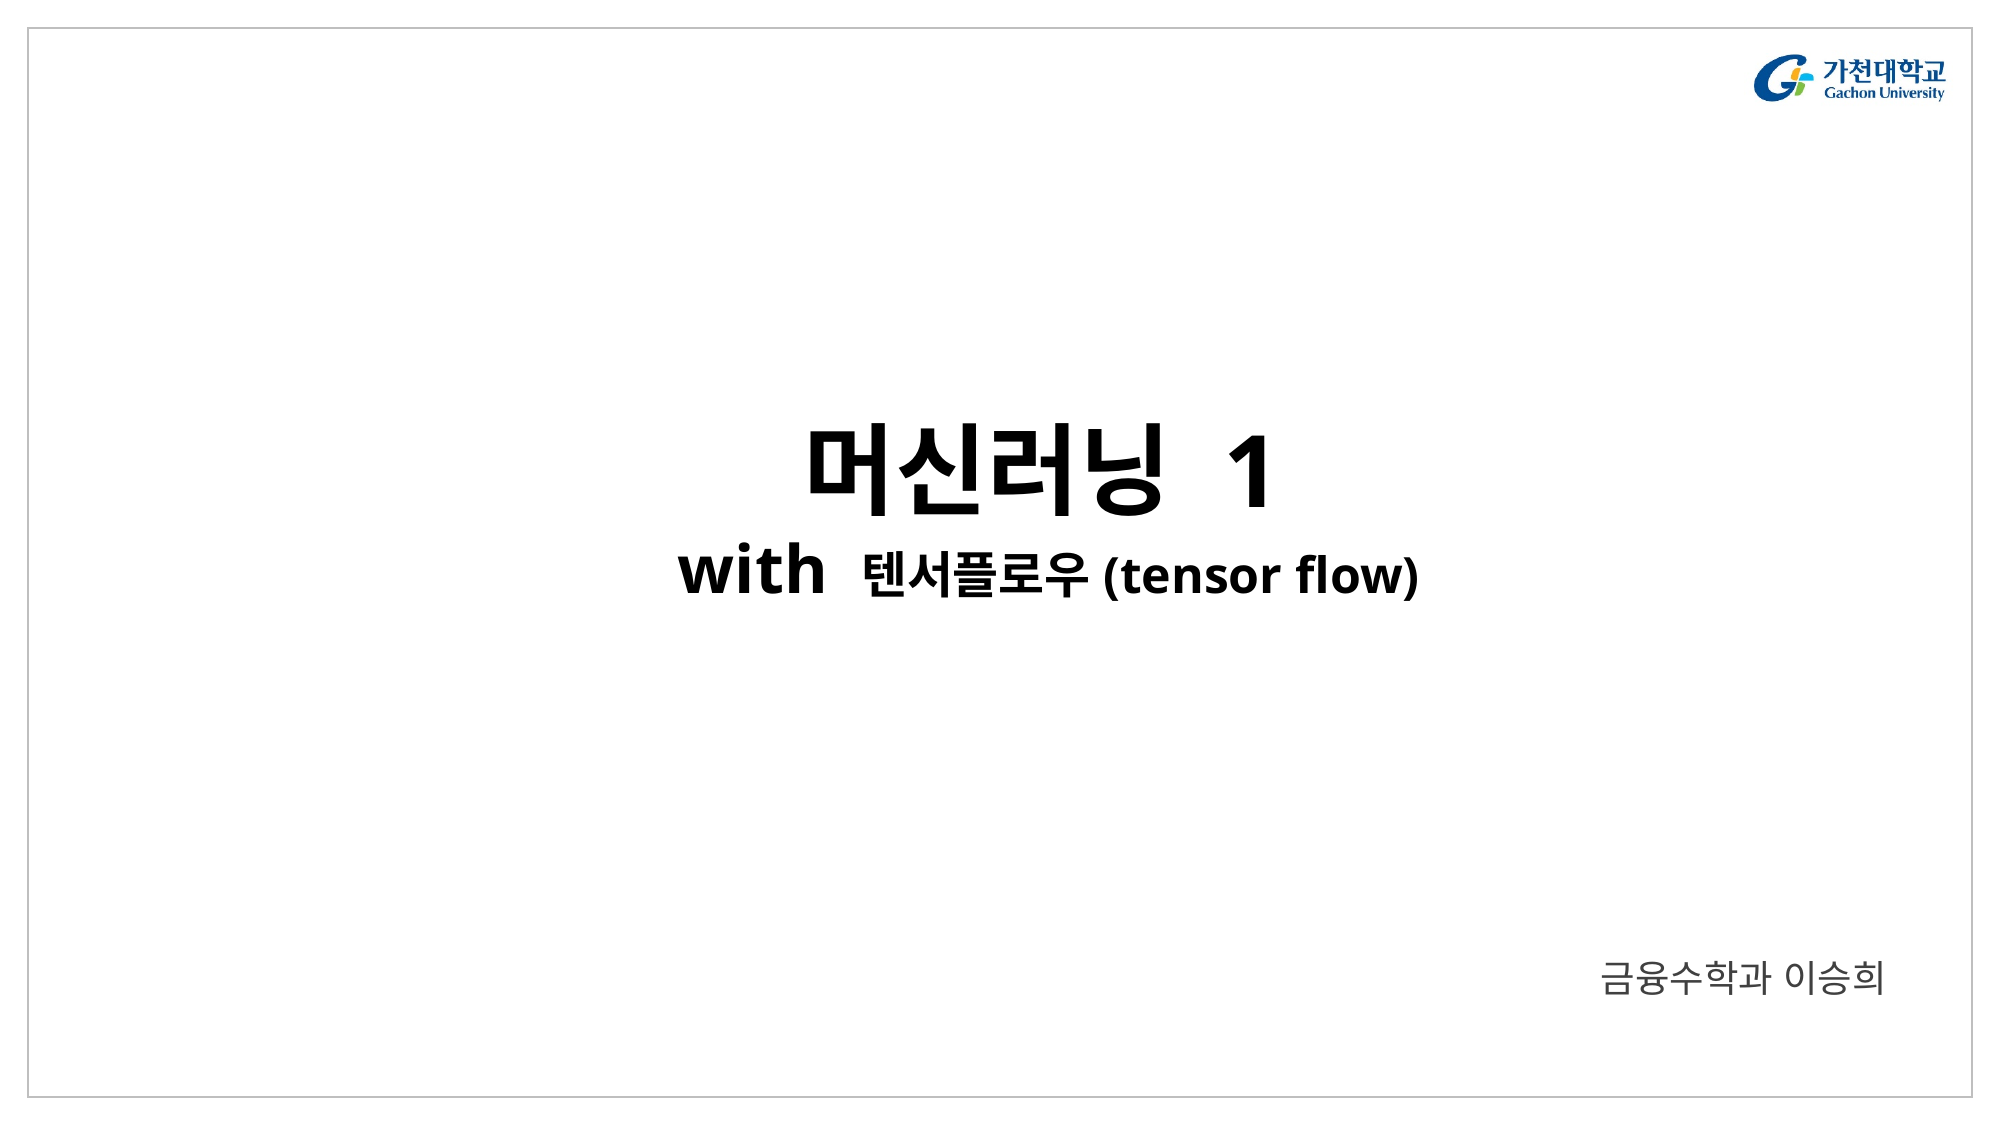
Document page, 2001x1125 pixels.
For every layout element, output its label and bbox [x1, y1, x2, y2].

text_box [27, 27, 1973, 1098]
picture [1744, 39, 1958, 113]
text_box [366, 399, 1939, 1008]
